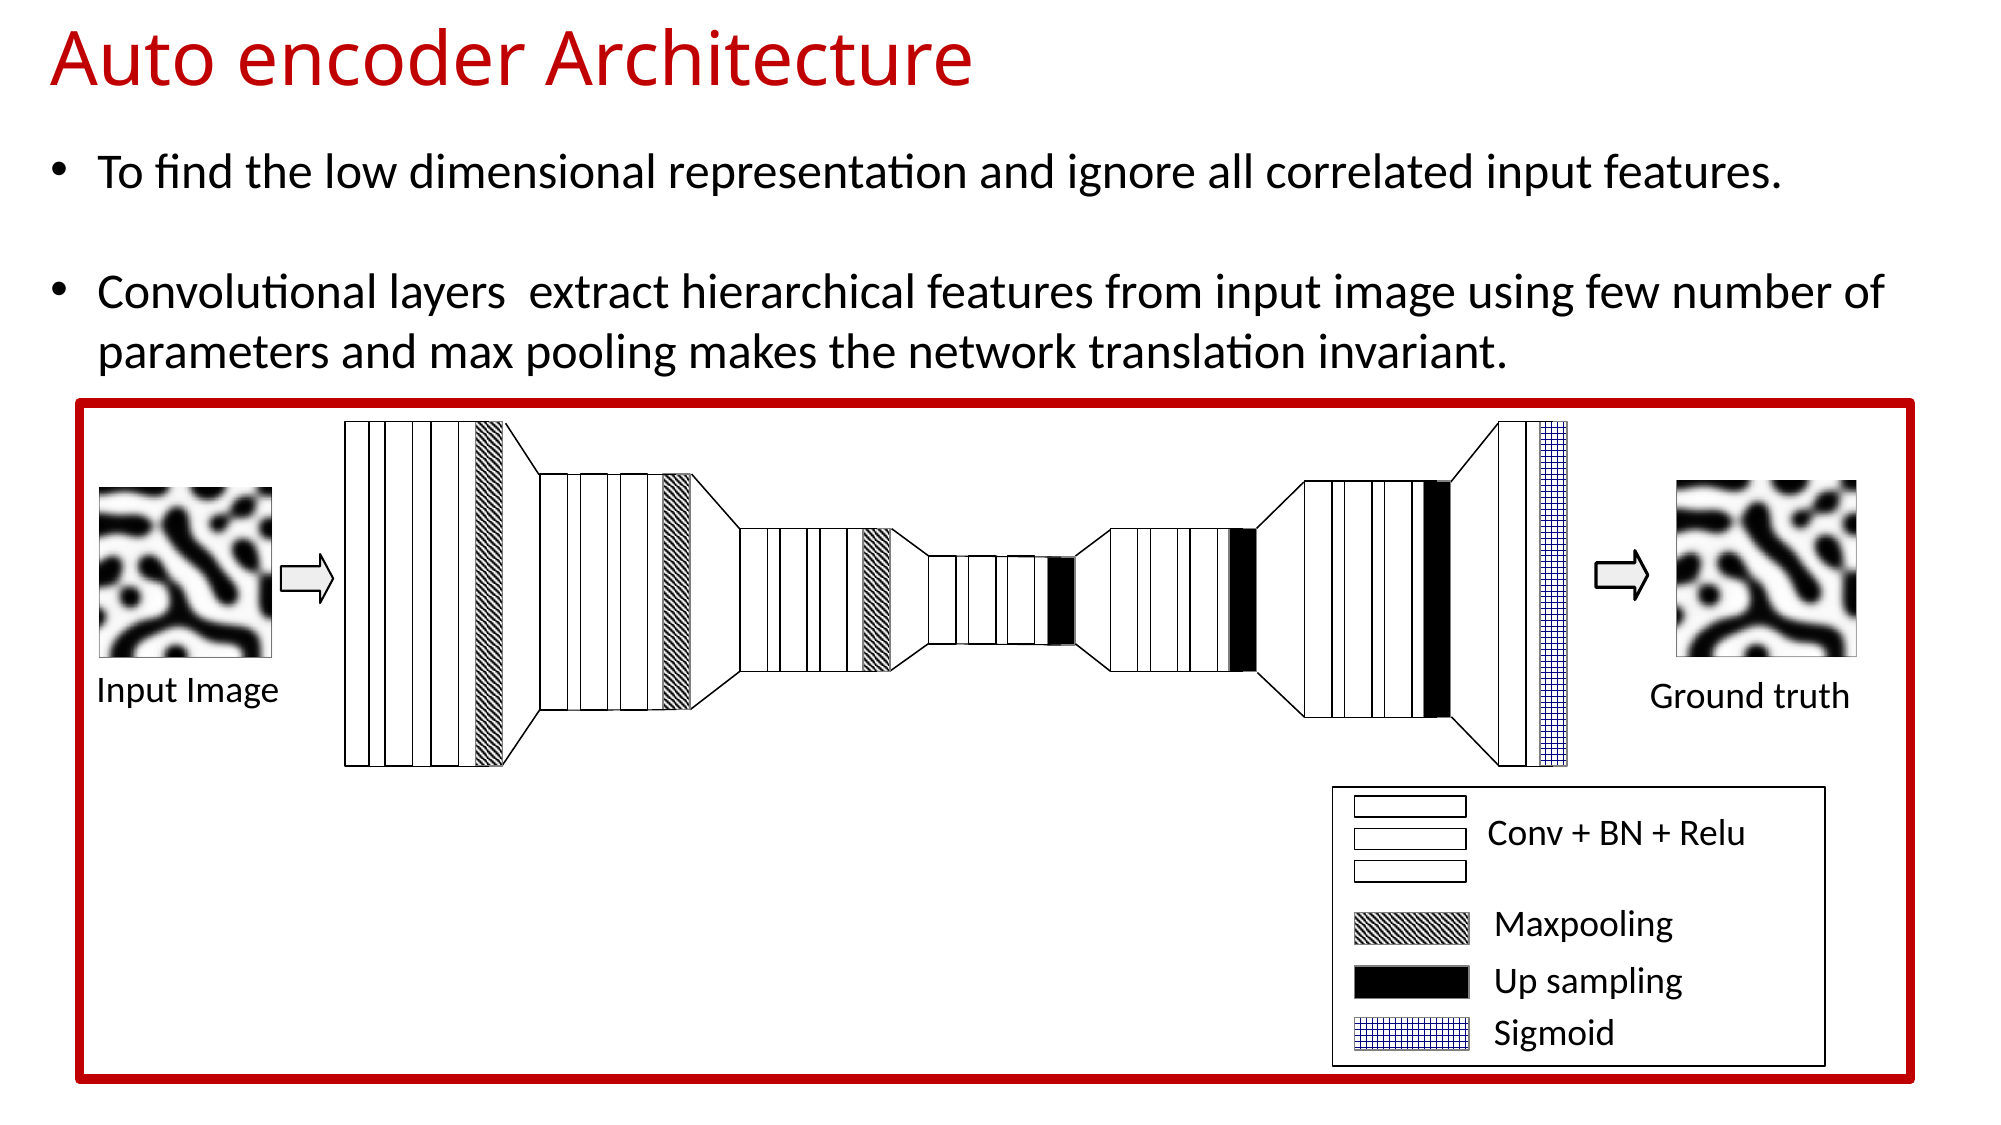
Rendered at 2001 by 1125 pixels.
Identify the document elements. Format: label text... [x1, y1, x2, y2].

text_box To find the low dimensional representation and ignore all correlated input features. Convolutional layers extract hierarchical features from input image using few number of parameters and max pooling makes the network translation invariant. [35, 130, 1917, 386]
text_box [93, 421, 1897, 1067]
text_box [79, 403, 1911, 1080]
title Auto encoder Architecture [35, 0, 1761, 130]
